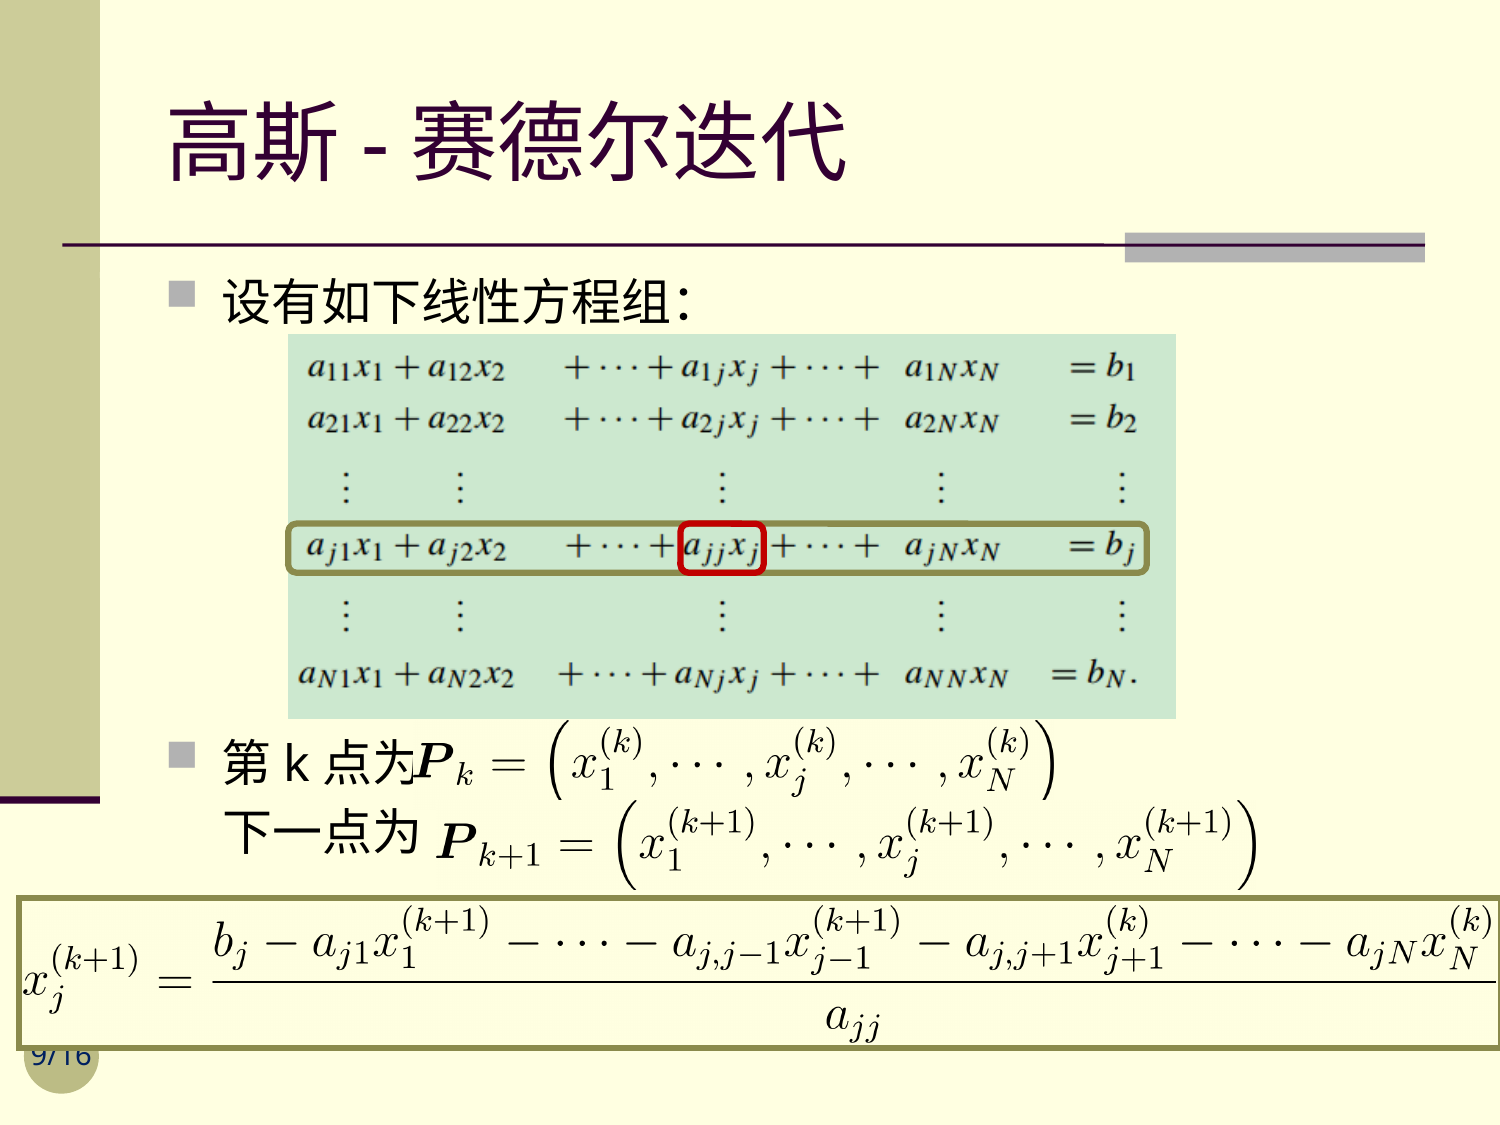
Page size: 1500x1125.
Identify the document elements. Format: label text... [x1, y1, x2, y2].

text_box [21, 901, 1498, 1045]
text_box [434, 796, 1258, 895]
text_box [411, 716, 1056, 815]
picture [288, 334, 1176, 719]
list 设有如下线性方程组： 第k点为 下一点为 [150, 262, 1425, 895]
title 高斯-赛德尔迭代 [150, 45, 1425, 234]
